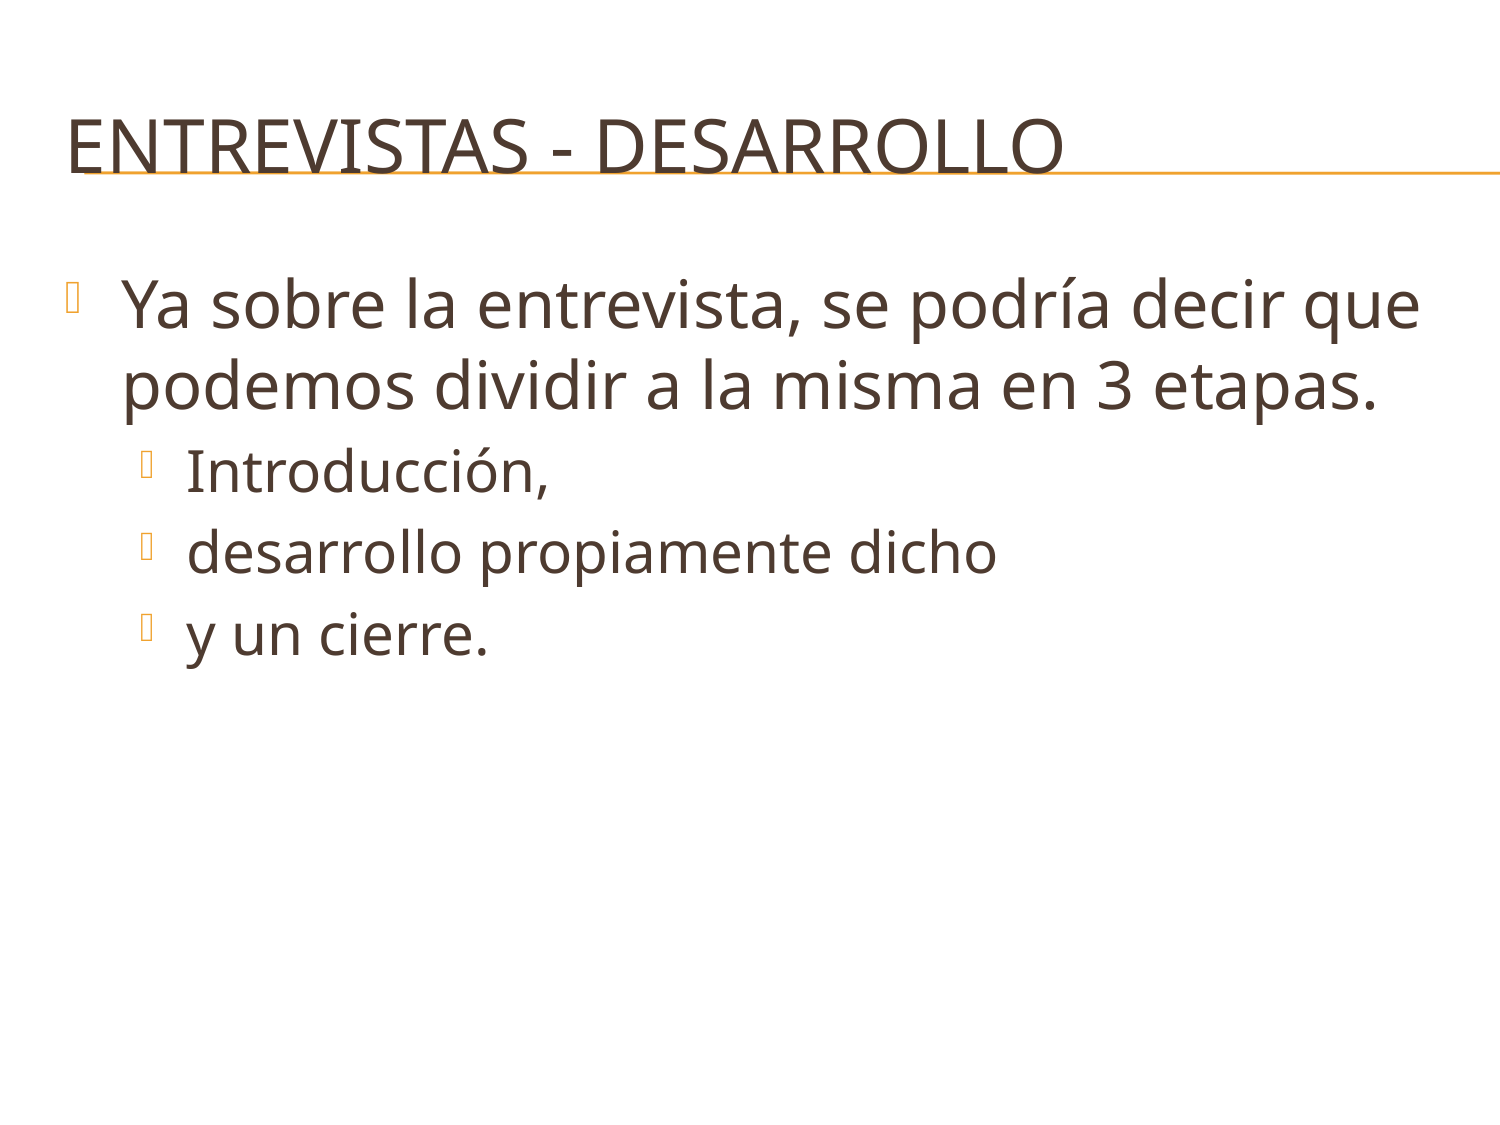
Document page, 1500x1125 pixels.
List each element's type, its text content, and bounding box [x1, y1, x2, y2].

title Entrevistas - desarrollo [50, 75, 1475, 213]
list Ya sobre la entrevista, se podría decir que podemos dividir a la misma en 3 etapas. Introducción, desarrollo propiamente dicho y un cierre. [50, 254, 1475, 998]
